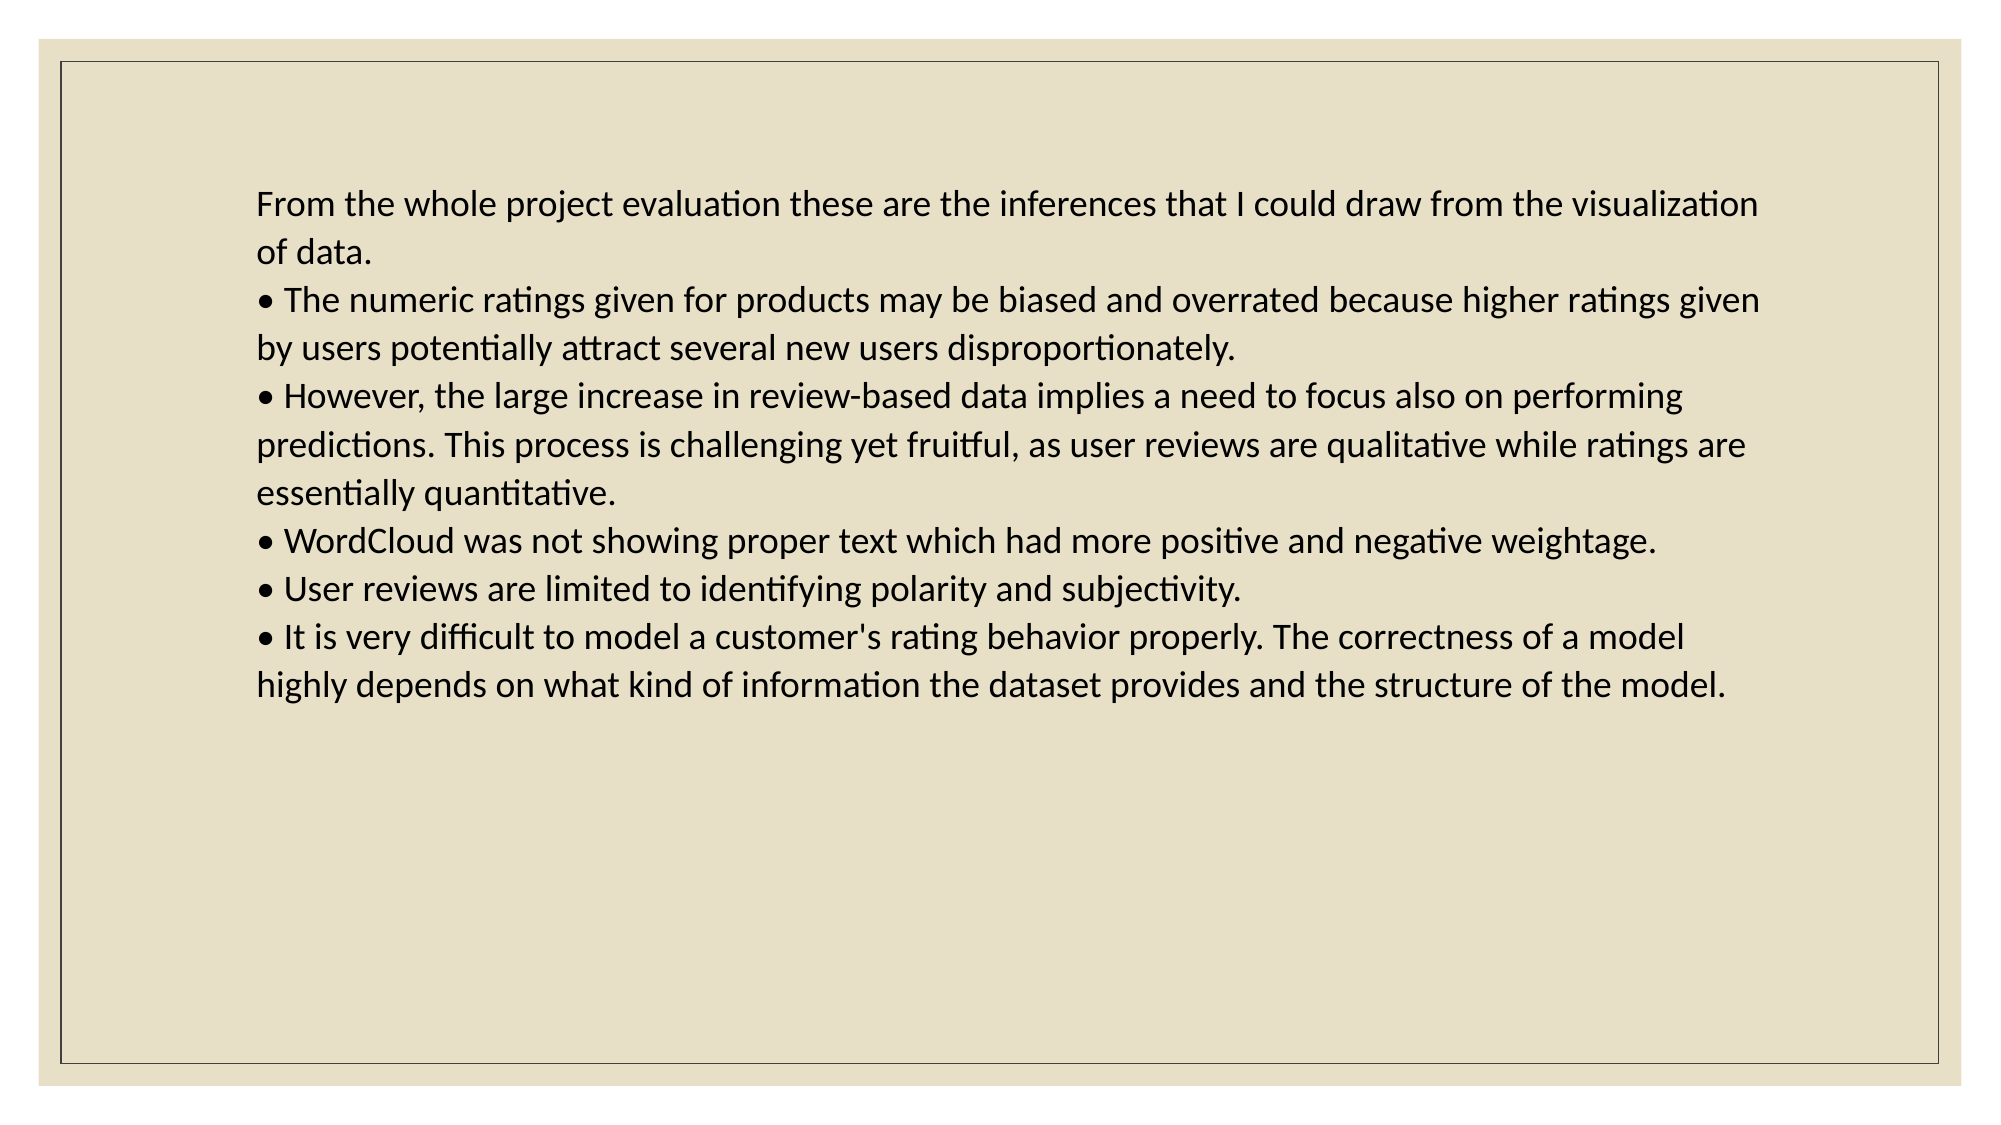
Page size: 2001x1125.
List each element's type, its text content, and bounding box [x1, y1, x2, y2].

text_box From the whole project evaluation these are the inferences that I could draw from the visualization of data. • The numeric ratings given for products may be biased and overrated because higher ratings given by users potentially attract several new users disproportionately. • However, the large increase in review-based data implies a need to focus also on performing predictions. This process is challenging yet fruitful, as user reviews are qualitative while ratings are essentially quantitative. • WordCloud was not showing proper text which had more positive and negative weightage. • User reviews are limited to identifying polarity and subjectivity. • It is very difficult to model a customer's rating behavior properly. The correctness of a model highly depends on what kind of information the dataset provides and the structure of the model. [166, 168, 1784, 713]
